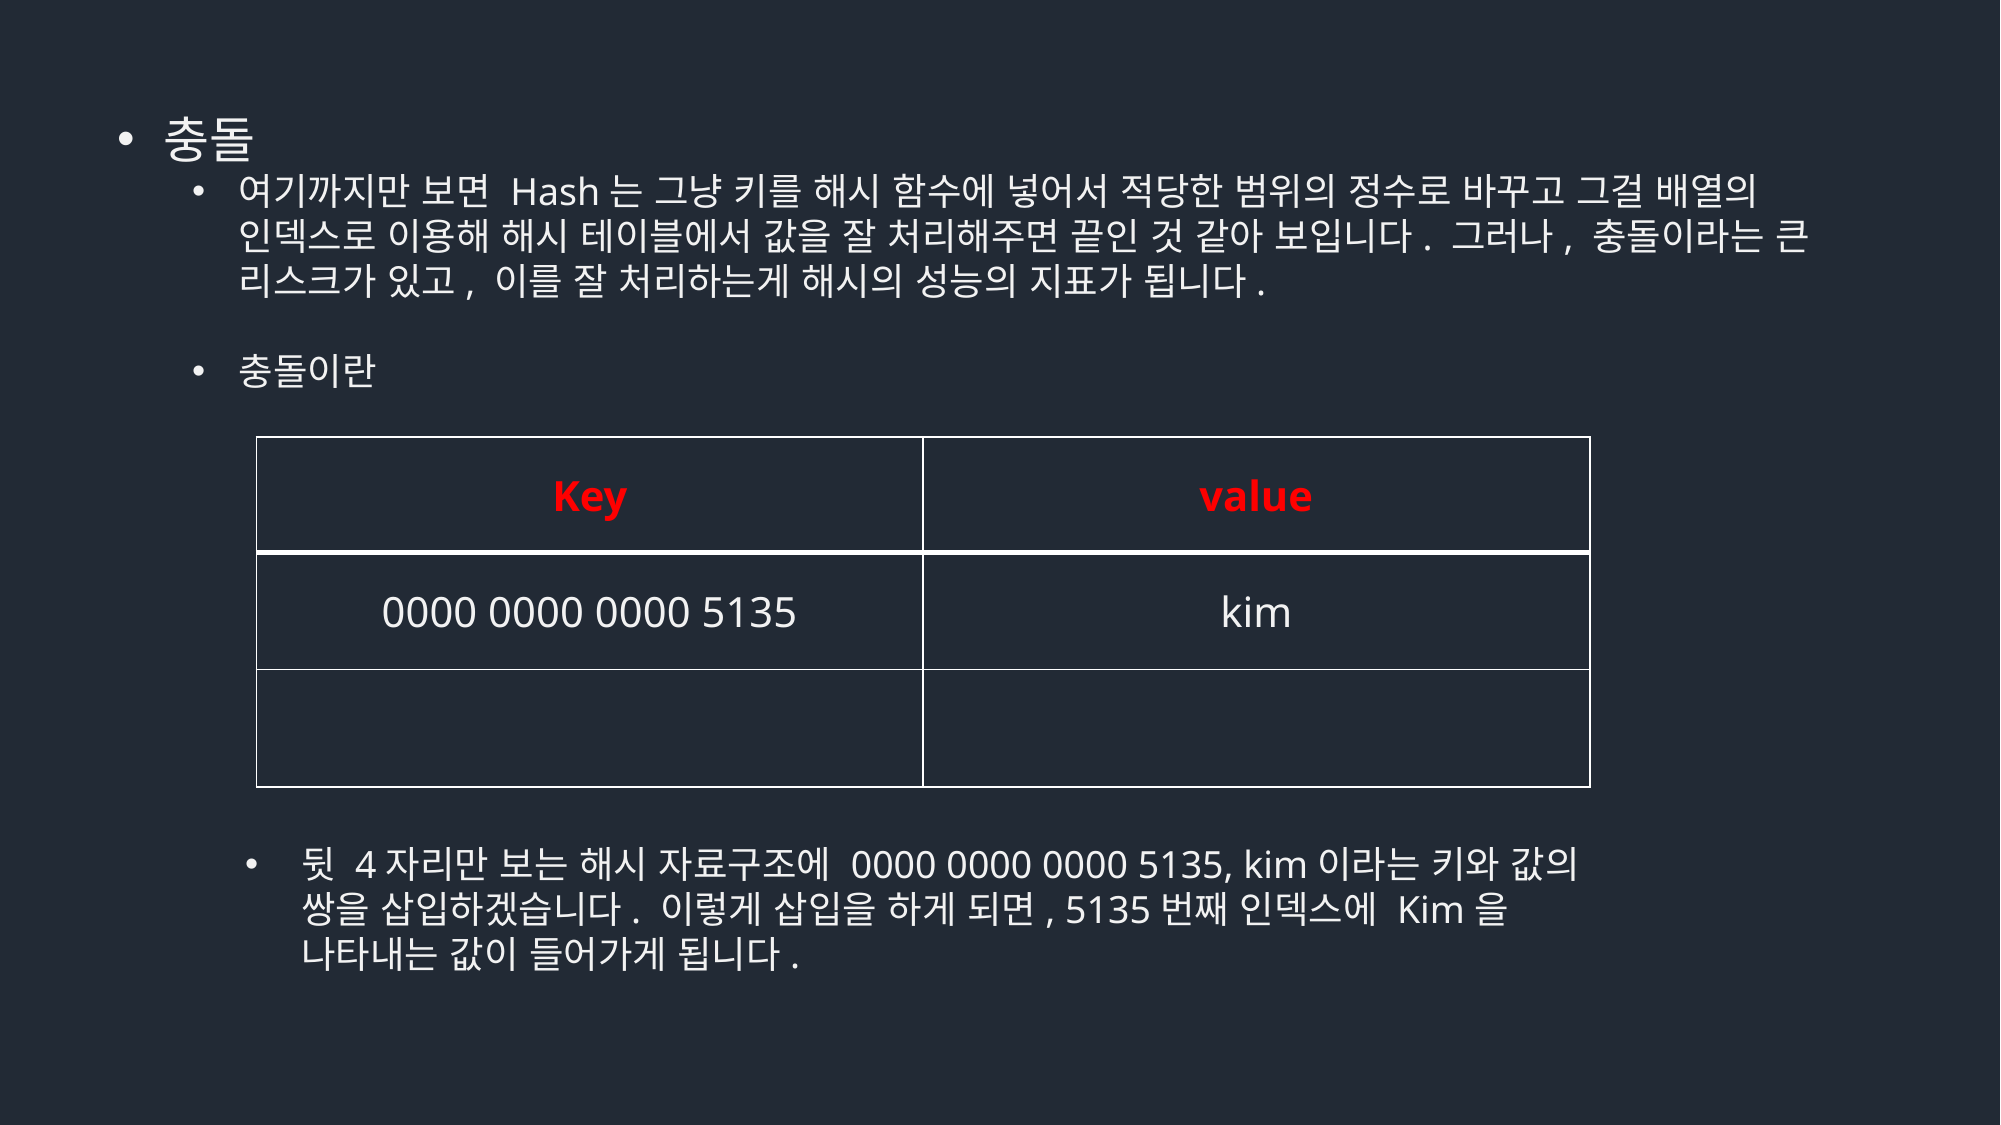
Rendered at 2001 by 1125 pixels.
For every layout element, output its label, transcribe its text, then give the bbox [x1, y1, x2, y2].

table_header value [924, 438, 1589, 550]
table_cell [257, 670, 922, 786]
table_cell kim [924, 555, 1589, 669]
text_box 충돌 여기까지만 보면 Hash는 그냥 키를 해시 함수에 넣어서 적당한 범위의 정수로 바꾸고 그걸 배열의 인덱스로 이용해 해시 테이블에서 값을 잘 처리해주면 끝인 것 같아 보입니다. 그러나, 충돌이라는 큰 리스크가 있고, 이를 잘 처리하는게 해시의 성능의 지표가 됩니다. 충돌이란 [102, 100, 1851, 401]
text_box 뒷 4자리만 보는 해시 자료구조에 0000 0000 0000 5135, kim이라는 키와 값의 쌍을 삽입하겠습니다. 이렇게 삽입을 하게 되면, 5135번째 인덱스에 Kim을 나타내는 값이 들어가게 됩니다. [230, 833, 1671, 984]
table_cell 0000 0000 0000 5135 [257, 555, 922, 669]
table_header Key [257, 438, 922, 550]
table_cell [924, 670, 1589, 786]
